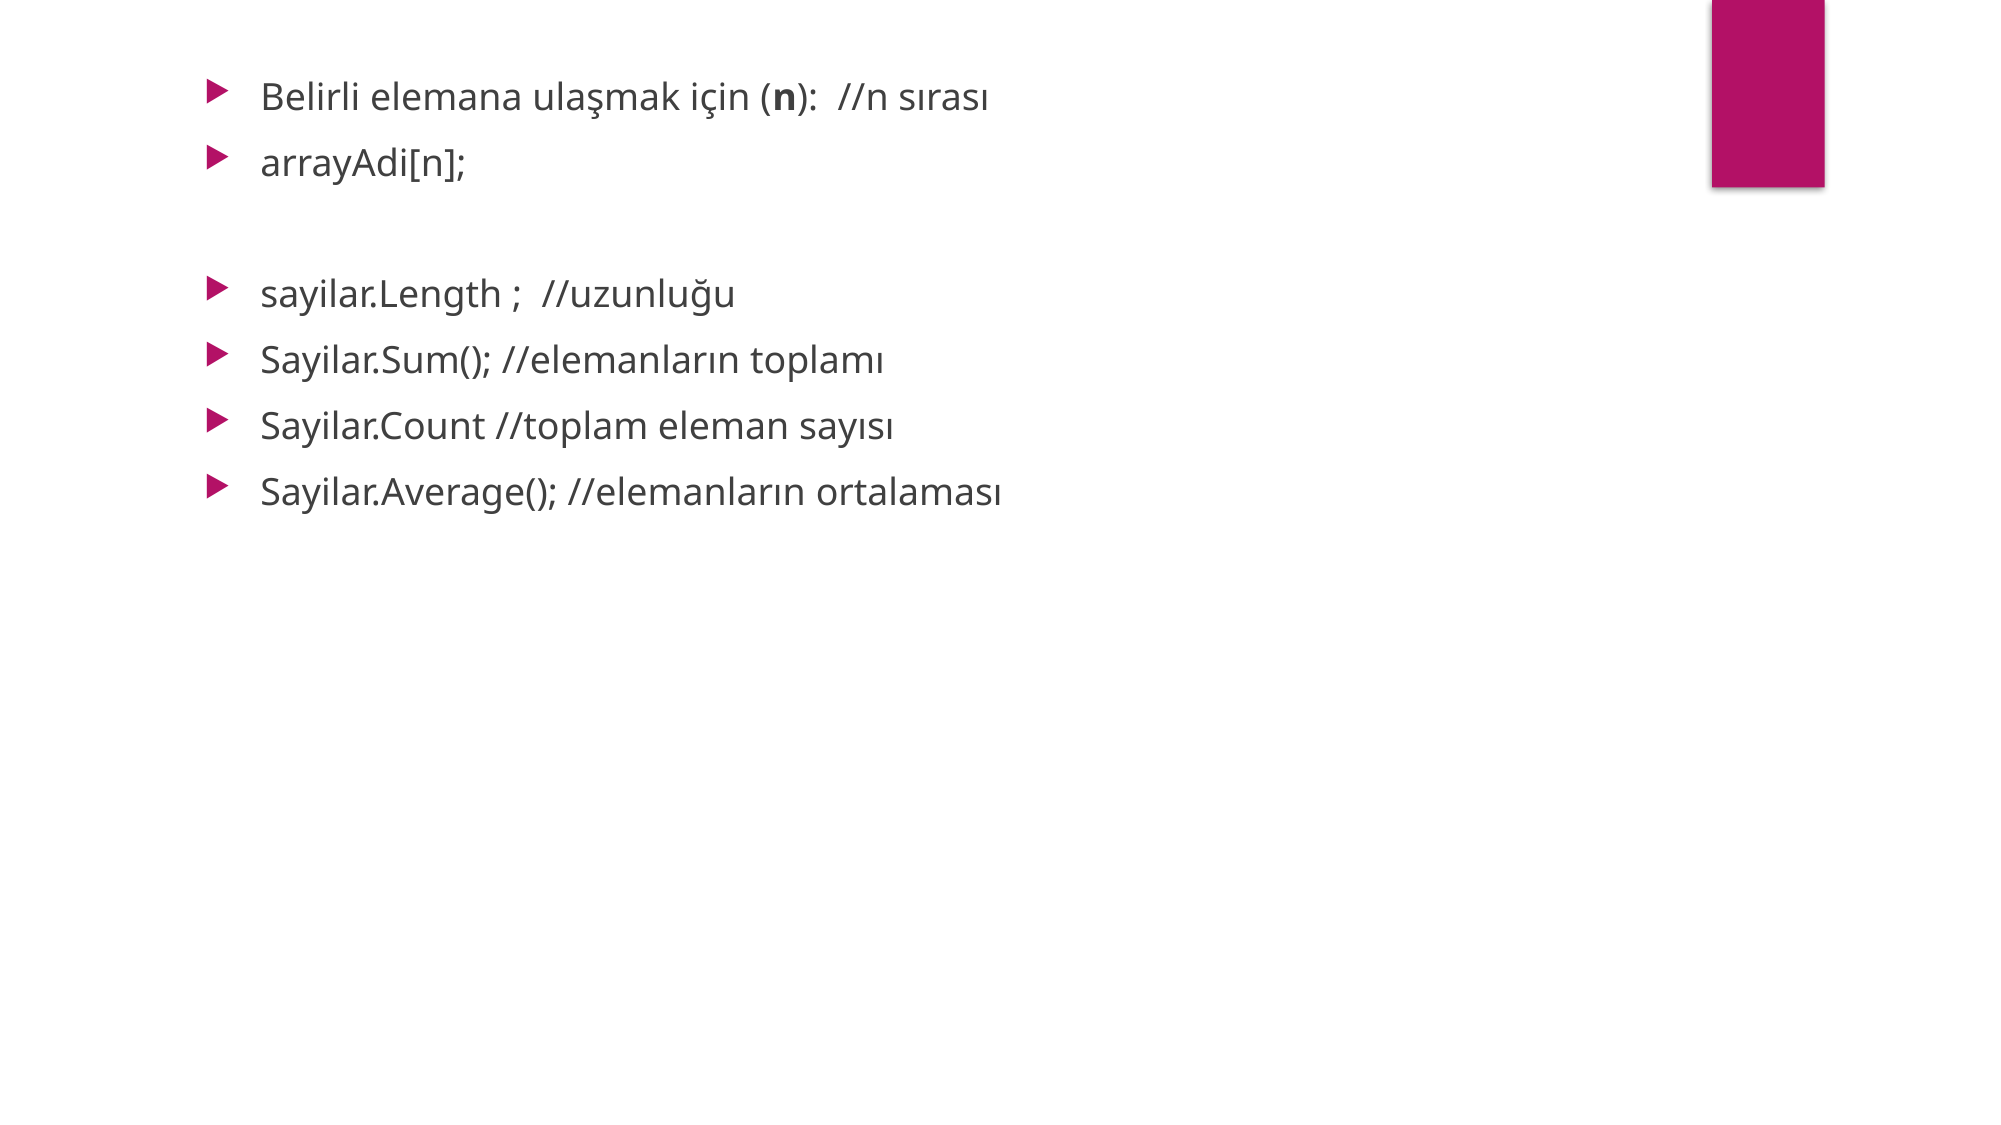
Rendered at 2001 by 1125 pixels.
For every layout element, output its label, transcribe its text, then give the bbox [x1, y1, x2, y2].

text_box Belirli elemana ulaşmak için (n): //n sırası arrayAdi[n]; sayilar.Length ; //uzunluğu Sayilar.Sum(); //elemanların toplamı Sayilar.Count //toplam eleman sayısı Sayilar.Average(); //elemanların ortalaması [189, 65, 1638, 988]
